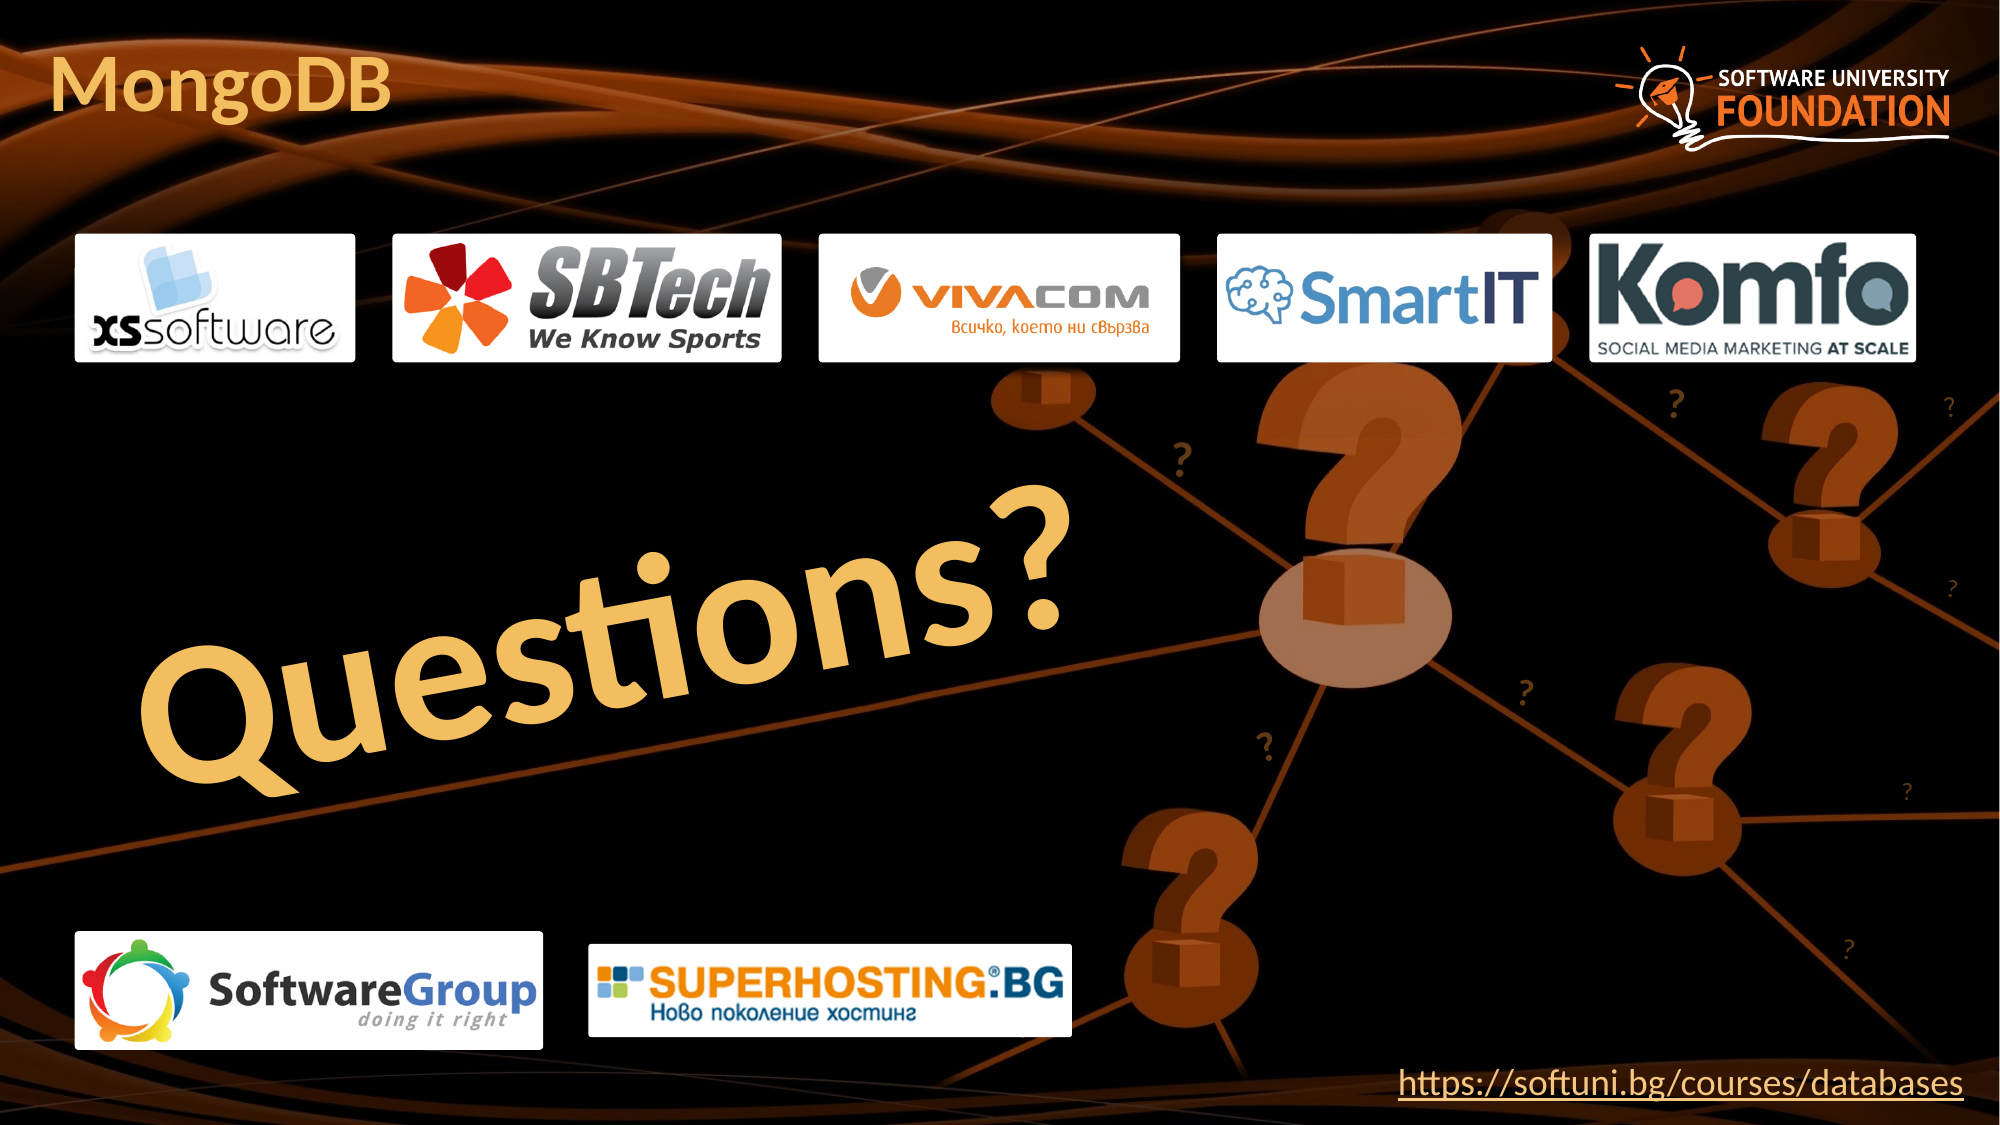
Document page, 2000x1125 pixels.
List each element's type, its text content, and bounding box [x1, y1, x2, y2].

picture [0, 0, 2000, 1125]
title MongoDB [30, 19, 1595, 150]
list https://softuni.bg/courses/databases [250, 1050, 1971, 1110]
